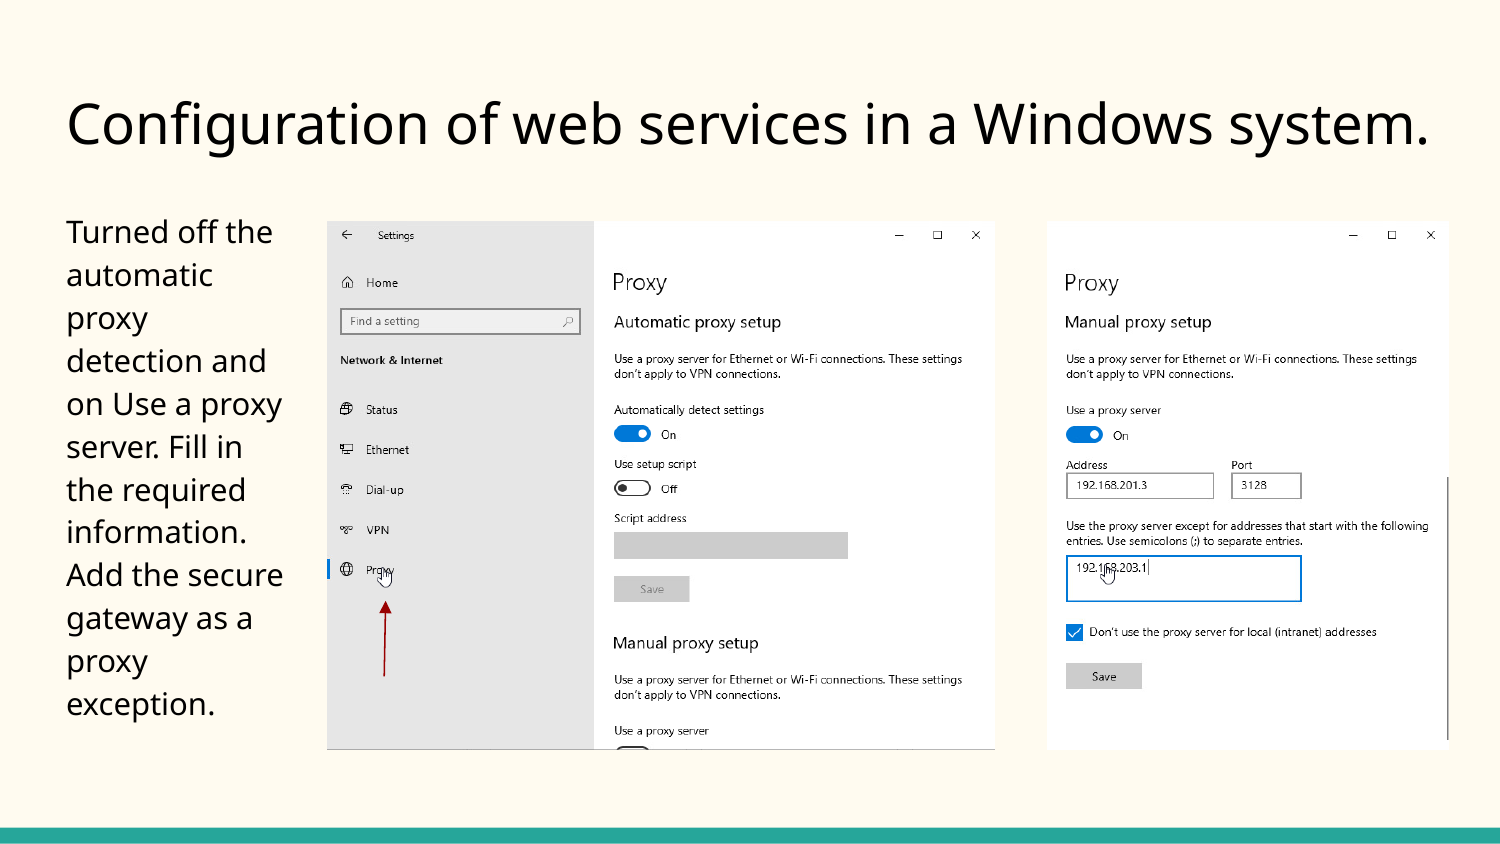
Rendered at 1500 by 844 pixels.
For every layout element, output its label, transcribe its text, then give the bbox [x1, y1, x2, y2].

picture [1047, 221, 1450, 750]
picture [327, 221, 995, 750]
list Turned off the automatic proxy detection and on Use a proxy server. Fill in the required information. Add the secure gateway as a proxy exception. [51, 192, 302, 750]
title Configuration of web services in a Windows system. [51, 72, 1449, 174]
